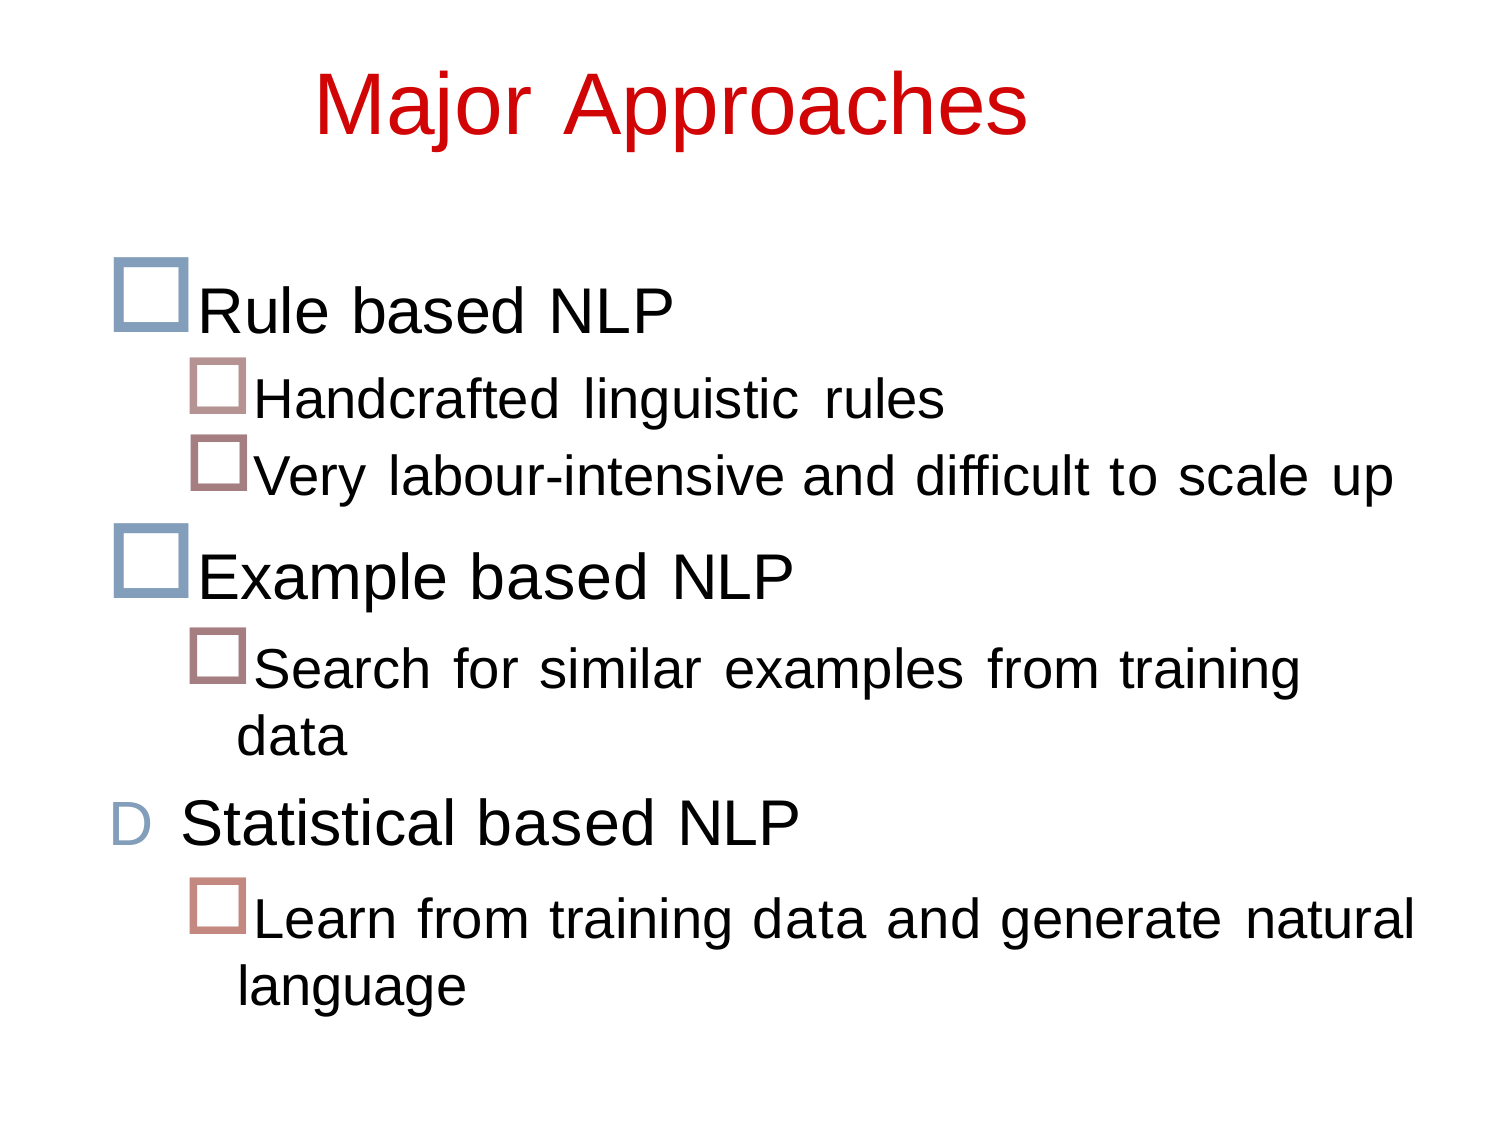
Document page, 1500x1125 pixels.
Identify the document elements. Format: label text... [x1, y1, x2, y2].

title Major Approaches [75, 45, 1425, 236]
text_box Rule based NLP Handcrafted linguistic rules Very labour-intensive and difficult to scale up Example based NLP Search for similar examples from training data D Statistical based NLP Learn from training data and generate natural language [103, 265, 1420, 1017]
